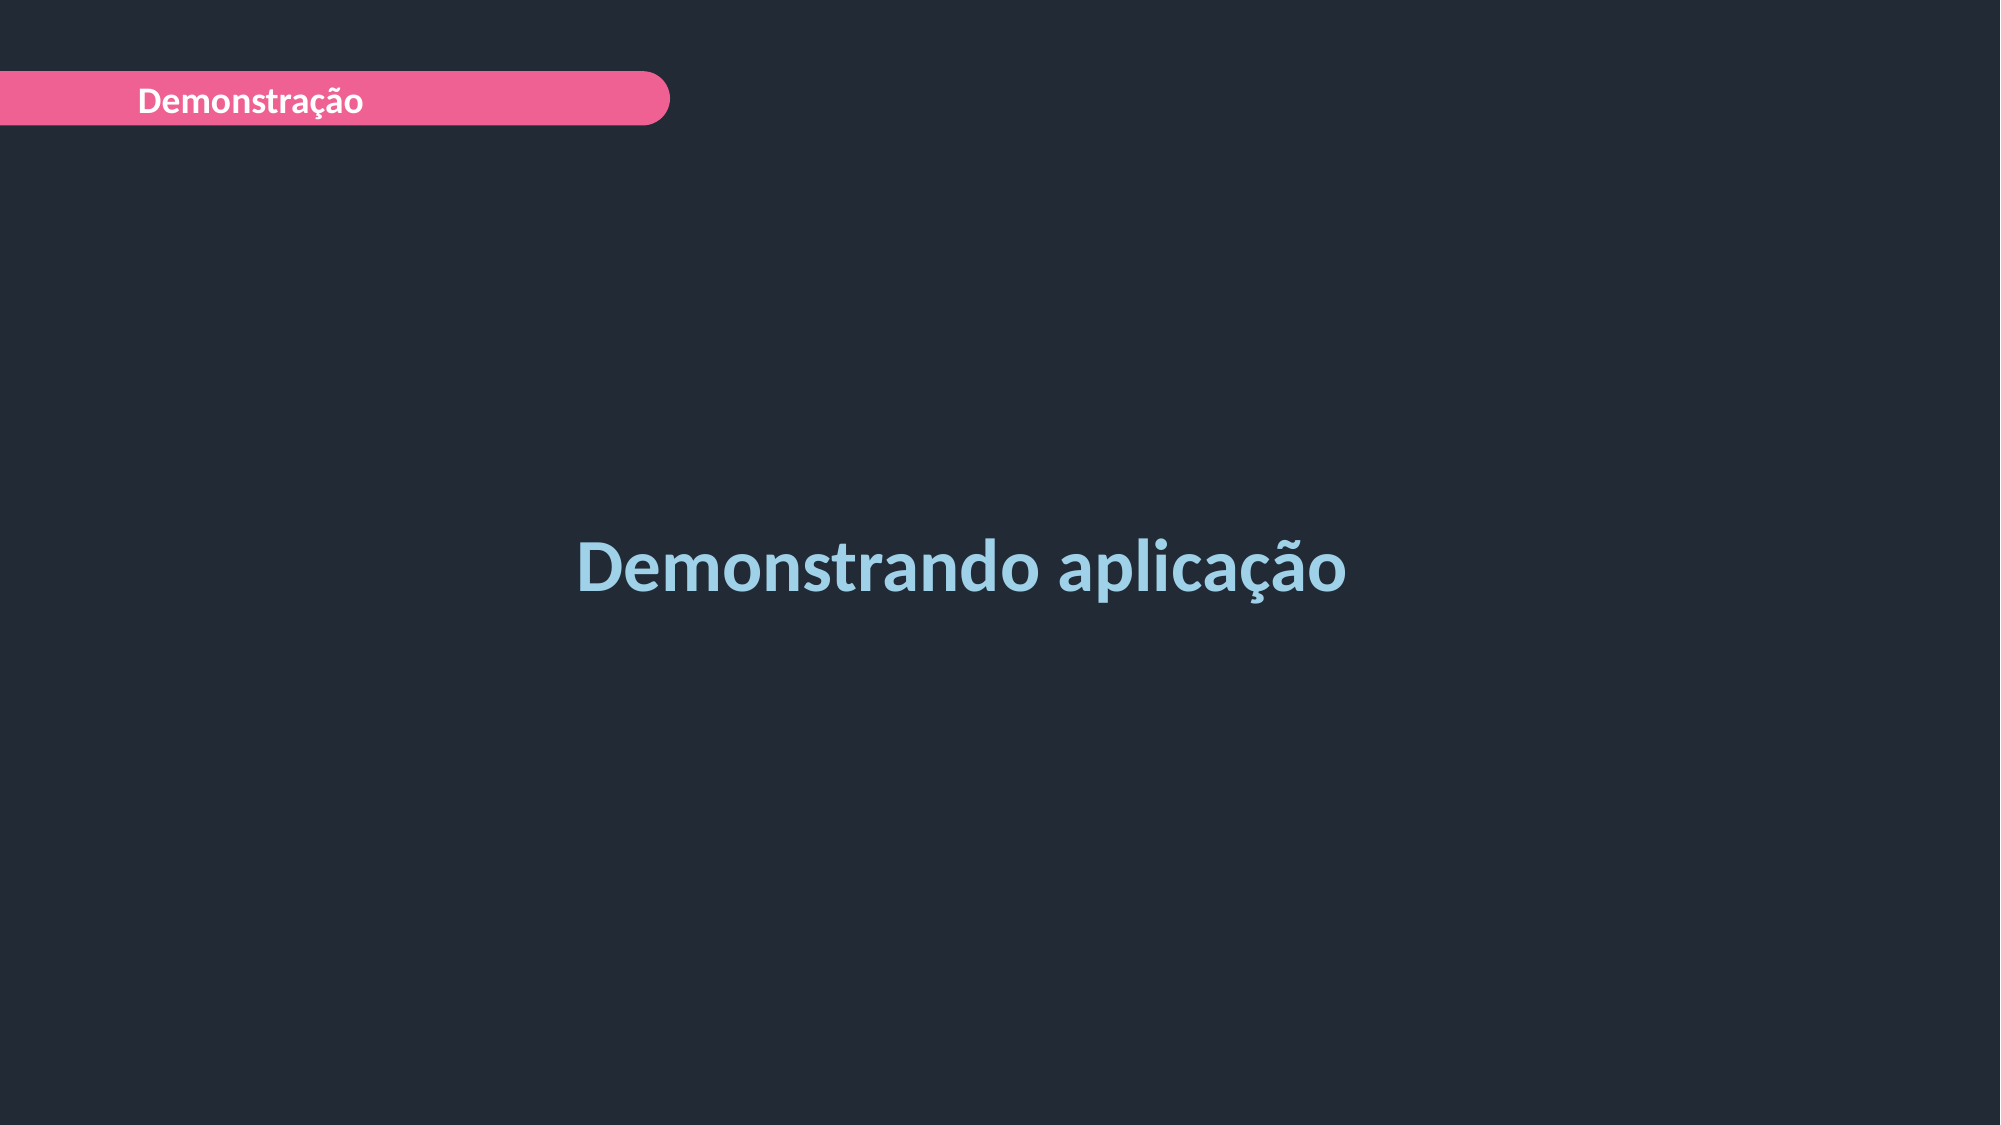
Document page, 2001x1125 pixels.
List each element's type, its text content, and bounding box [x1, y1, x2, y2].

text_box Demonstração [122, 68, 380, 129]
text_box Demonstrando aplicação [452, 509, 1472, 615]
text_box [380, 70, 672, 127]
text_box [0, 70, 122, 127]
